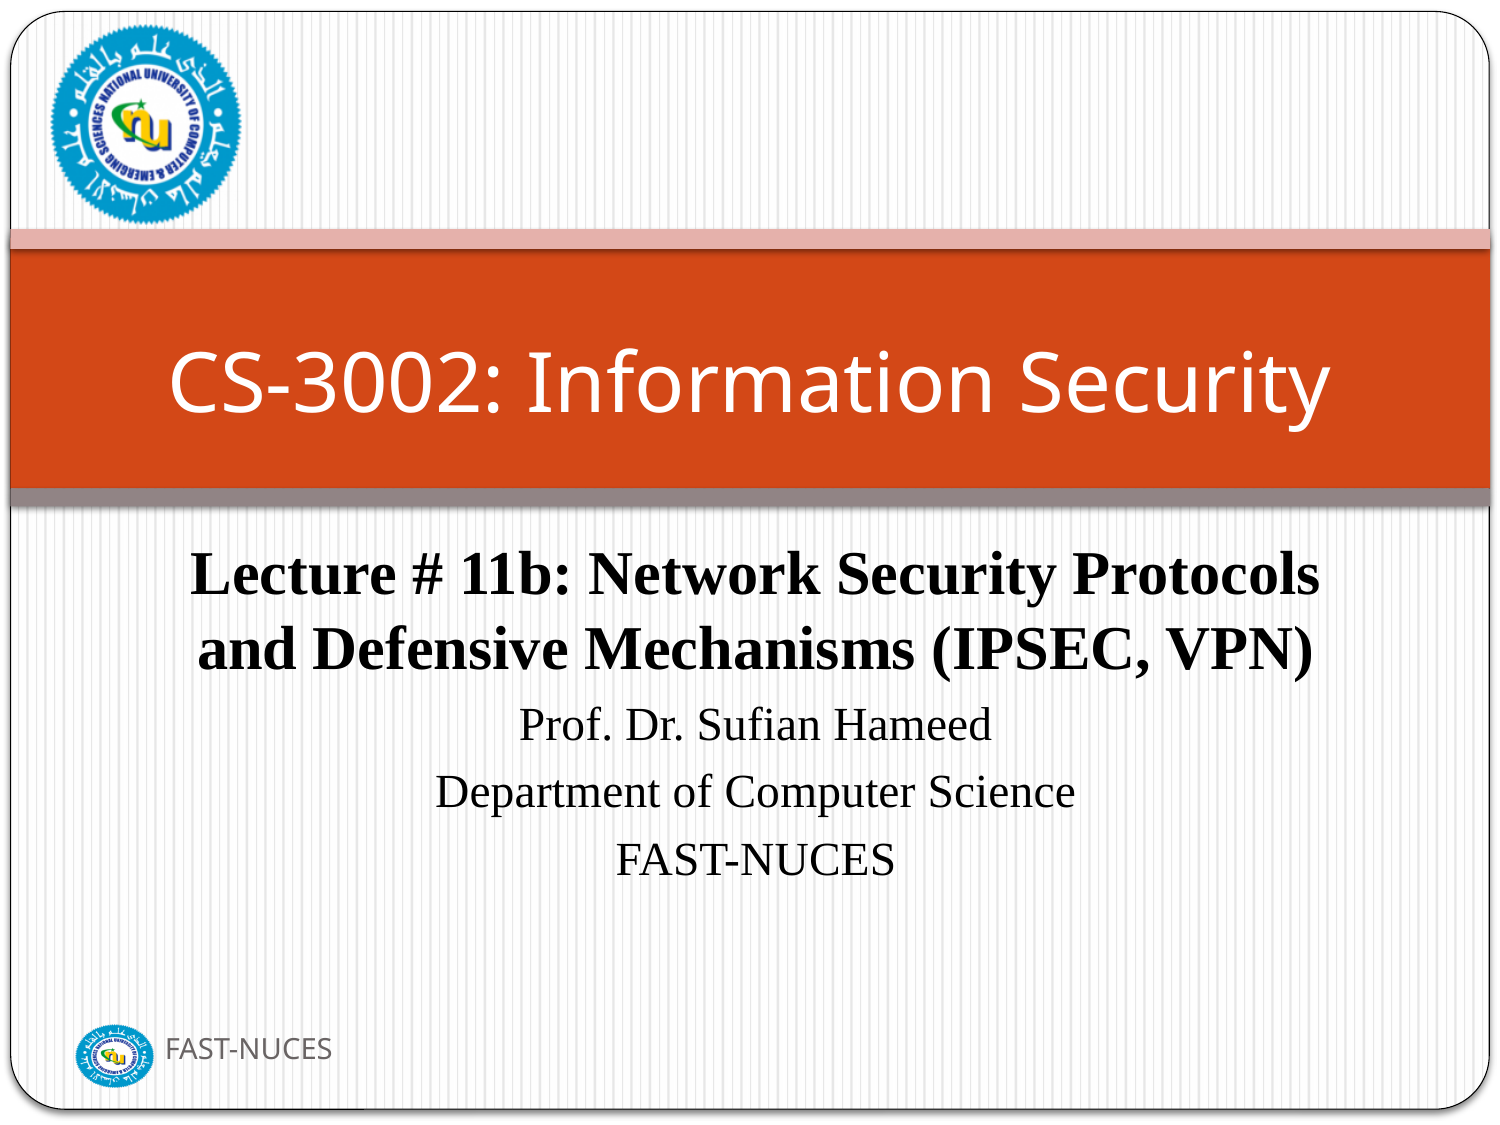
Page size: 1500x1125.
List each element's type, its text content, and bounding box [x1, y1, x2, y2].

subtitle Lecture # 11b: Network Security Protocols and Defensive Mechanisms (IPSEC, VPN) Prof. Dr. Sufian Hameed Department of Computer Science FAST-NUCES [150, 525, 1363, 900]
picture [92, 1038, 138, 1075]
title CS-3002: Information Security [75, 262, 1425, 504]
picture [123, 1062, 154, 1088]
picture [49, 24, 242, 226]
footer FAST-NUCES [150, 1012, 800, 1088]
picture [118, 1024, 154, 1050]
picture [74, 1024, 111, 1088]
